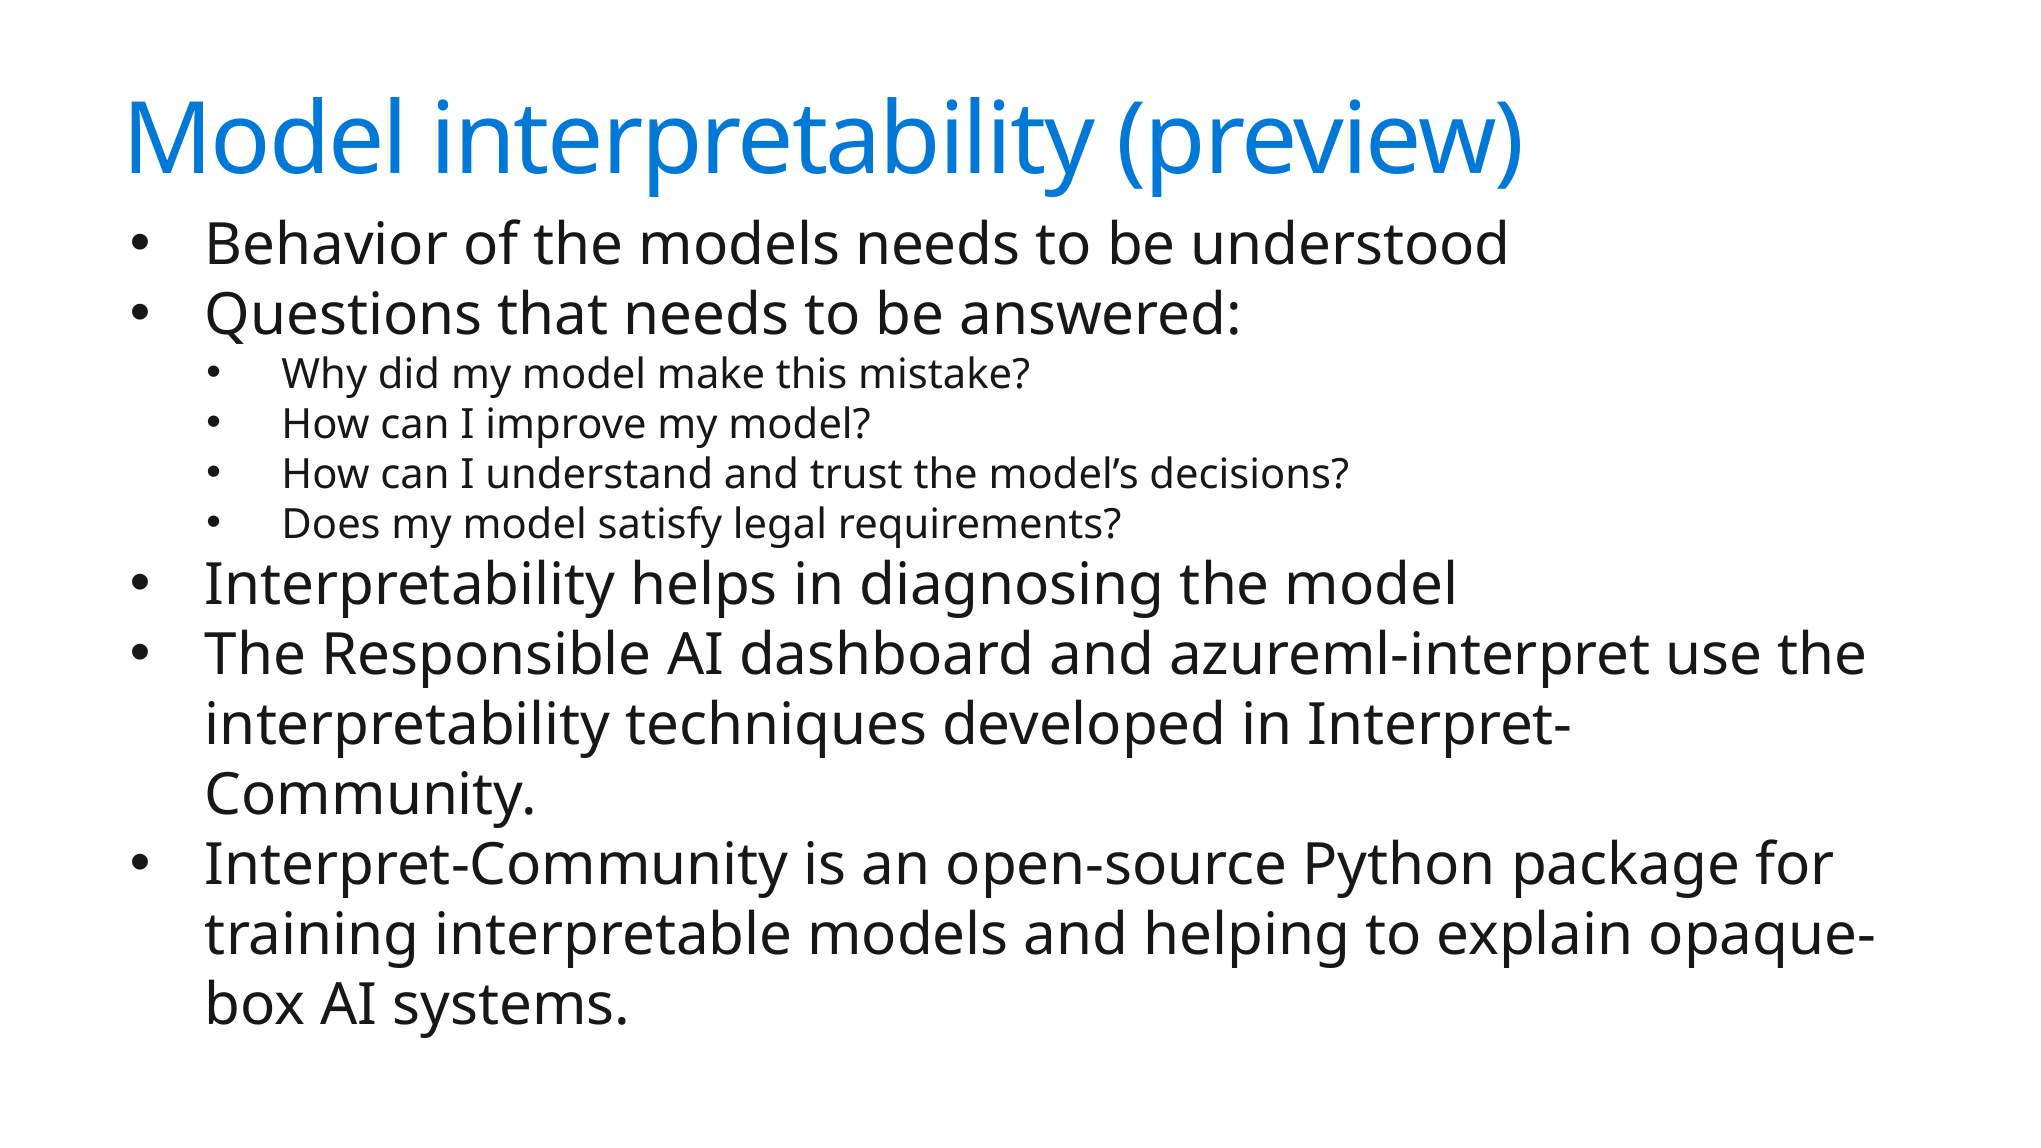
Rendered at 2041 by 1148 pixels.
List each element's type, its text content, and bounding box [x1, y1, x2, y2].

text_box Behavior of the models needs to be understood Questions that needs to be answered: Why did my model make this mistake? How can I improve my model? How can I understand and trust the model’s decisions? Does my model satisfy legal requirements? Interpretability helps in diagnosing the model The Responsible AI dashboard and azureml-interpret use the interpretability techniques developed in Interpret-Community. Interpret-Community is an open-source Python package for training interpretable models and helping to explain opaque-box AI systems. [115, 199, 1903, 1044]
title Model interpretability (preview) [98, 72, 1942, 200]
